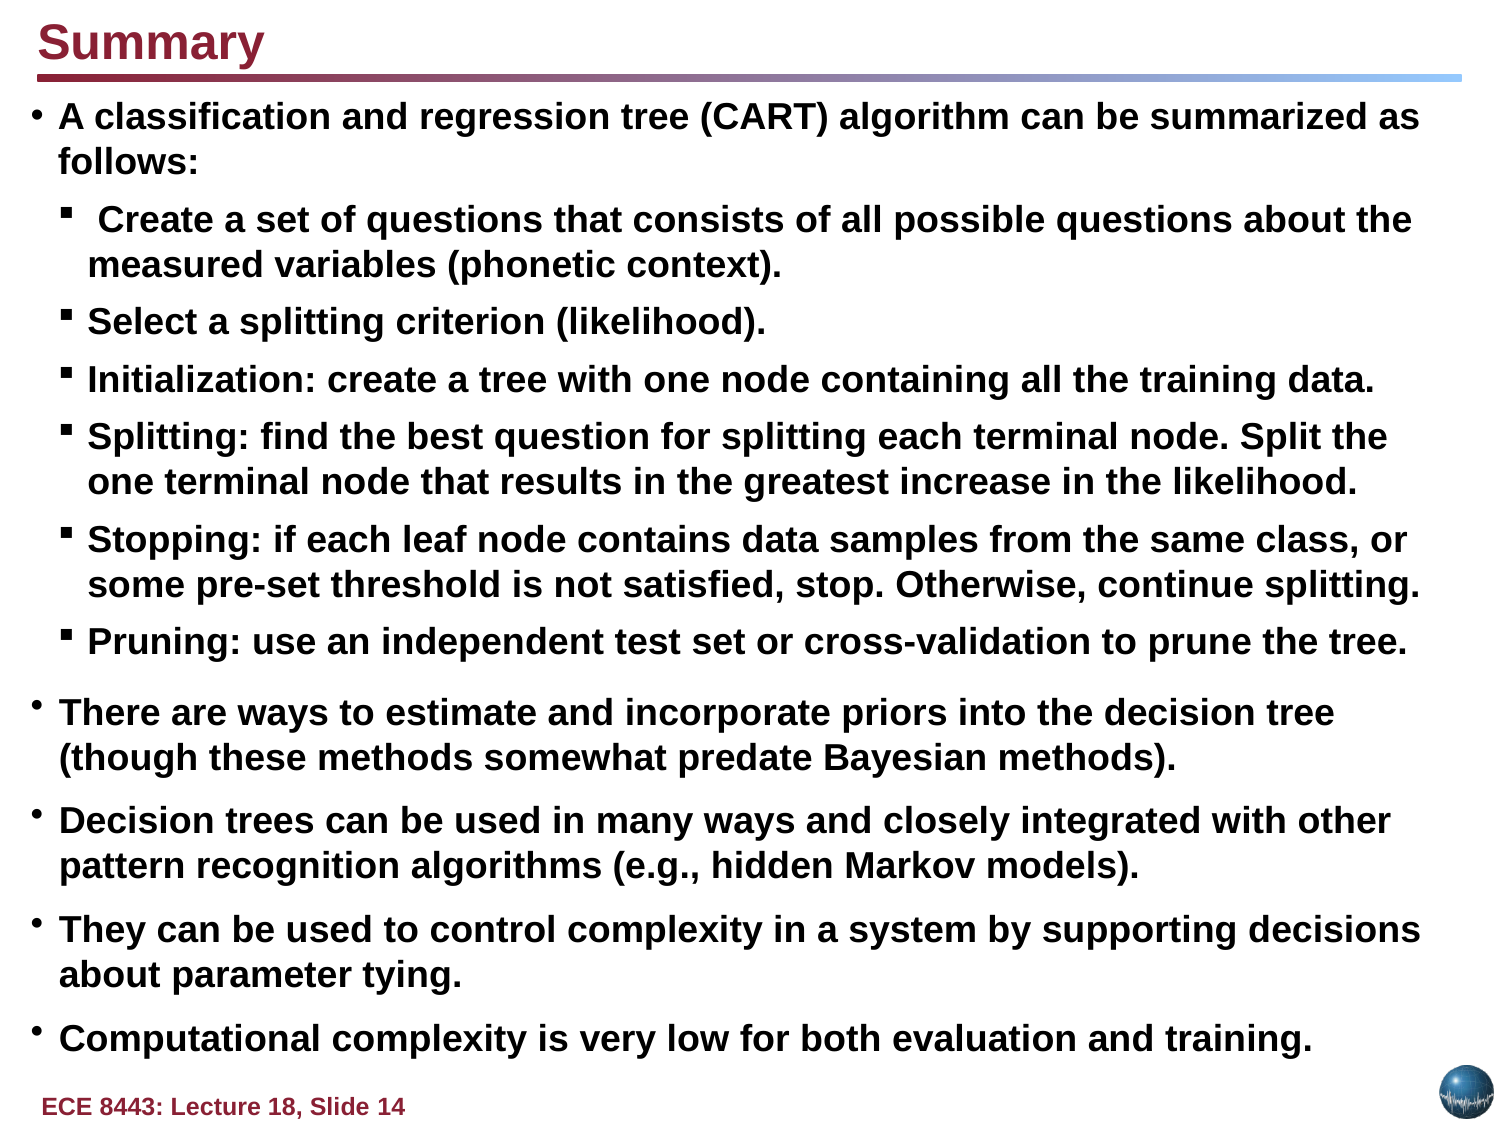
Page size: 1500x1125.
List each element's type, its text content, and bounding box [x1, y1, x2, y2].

text_box A classification and regression tree (CART) algorithm can be summarized as follows: Create a set of questions that consists of all possible questions about the measured variables (phonetic context). Select a splitting criterion (likelihood). Initialization: create a tree with one node containing all the training data. Splitting: find the best question for splitting each terminal node. Split the one terminal node that results in the greatest increase in the likelihood. Stopping: if each leaf node contains data samples from the same class, or some pre-set threshold is not satisfied, stop. Otherwise, continue splitting. Pruning: use an independent test set or cross-validation to prune the tree. There are ways to estimate and incorporate priors into the decision tree (though these methods somewhat predate Bayesian methods). Decision trees can be used in many ways and closely integrated with other pattern recognition algorithms (e.g., hidden Markov models). They can be used to control complexity in a system by supporting decisions about parameter tying. Computational complexity is very low for both evaluation and training. [30, 92, 1456, 1059]
text_box Summary [37, 9, 1163, 70]
picture [1439, 1065, 1494, 1119]
